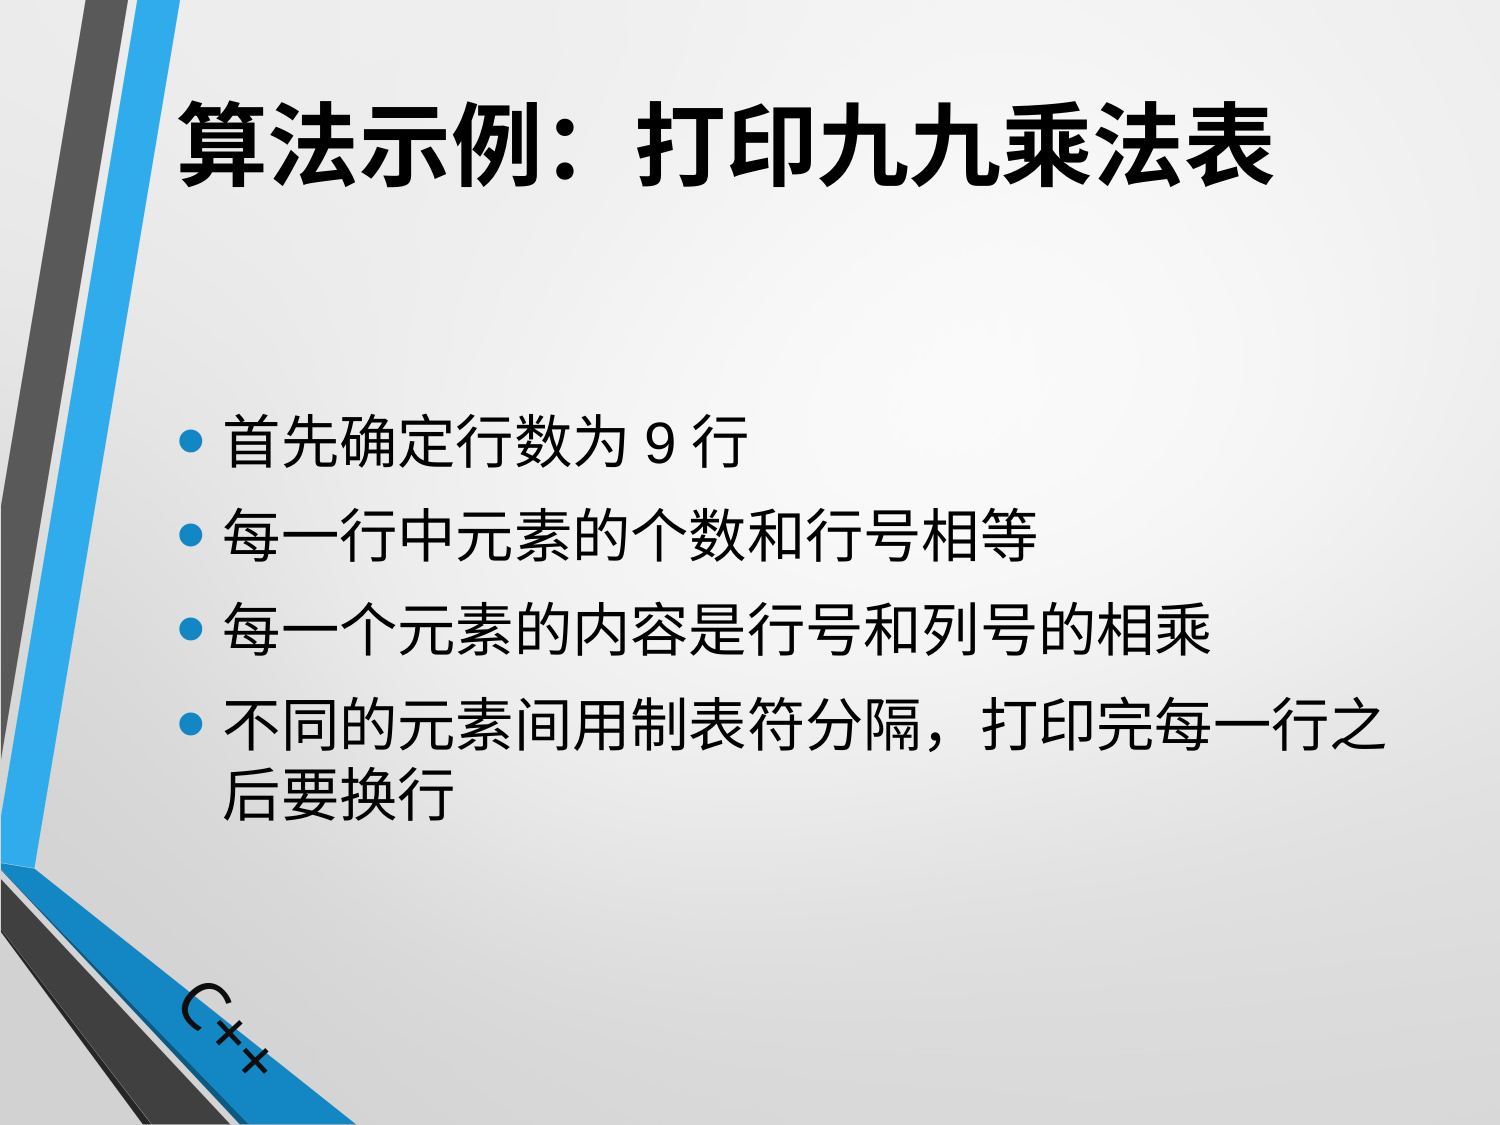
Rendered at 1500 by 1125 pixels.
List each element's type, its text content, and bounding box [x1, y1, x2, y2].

list 首先确定行数为9行 每一行中元素的个数和行号相等 每一个元素的内容是行号和列号的相乘 不同的元素间用制表符分隔，打印完每一行之后要换行 [161, 275, 1425, 1053]
picture [0, 0, 358, 1125]
title 算法示例：打印九九乘法表 [161, 43, 1425, 242]
